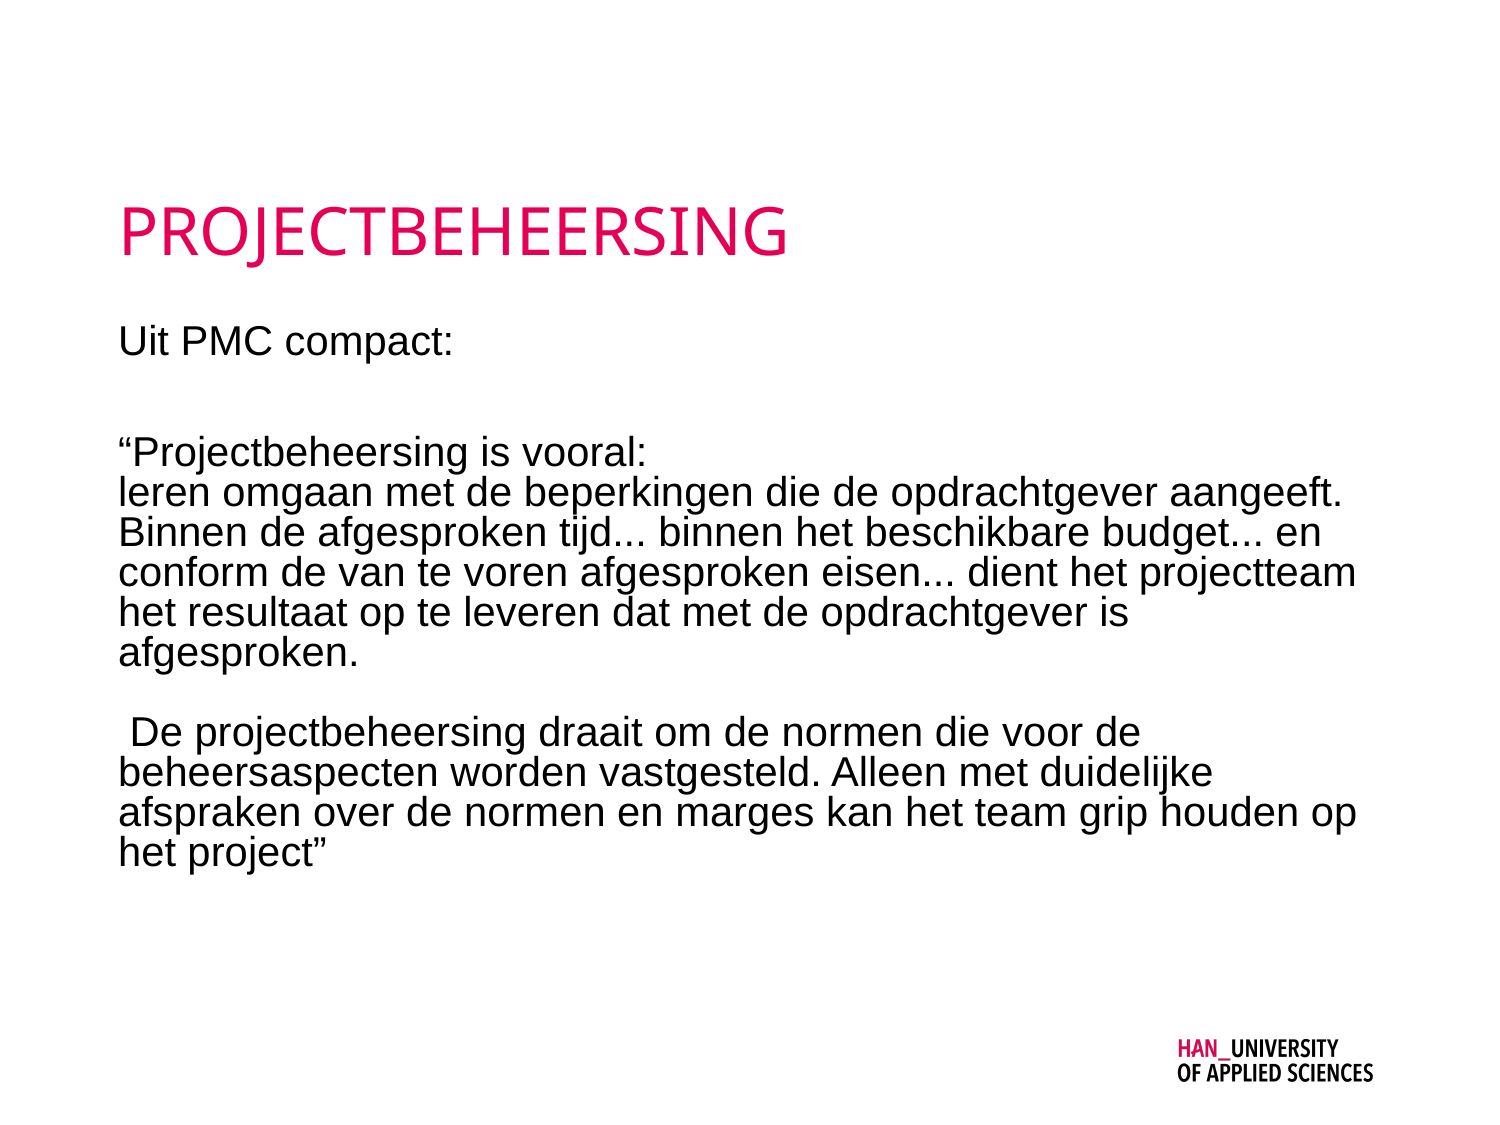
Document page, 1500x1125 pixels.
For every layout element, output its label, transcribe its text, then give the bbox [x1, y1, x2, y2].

picture [1172, 1021, 1396, 1119]
list Uit PMC compact: “Projectbeheersing is vooral: leren omgaan met de beperkingen die de opdrachtgever aangeeft. Binnen de afgesproken tijd... binnen het beschikbare budget... en conform de van te voren afgesproken eisen... dient het projectteam het resultaat op te leveren dat met de opdrachtgever is afgesproken. De projectbeheersing draait om de normen die voor de beheersaspecten worden vastgesteld. Alleen met duidelijke afspraken over de normen en marges kan het team grip houden op het project” [103, 315, 1397, 1015]
title PROJECTBEHEERSING [103, 59, 1397, 278]
